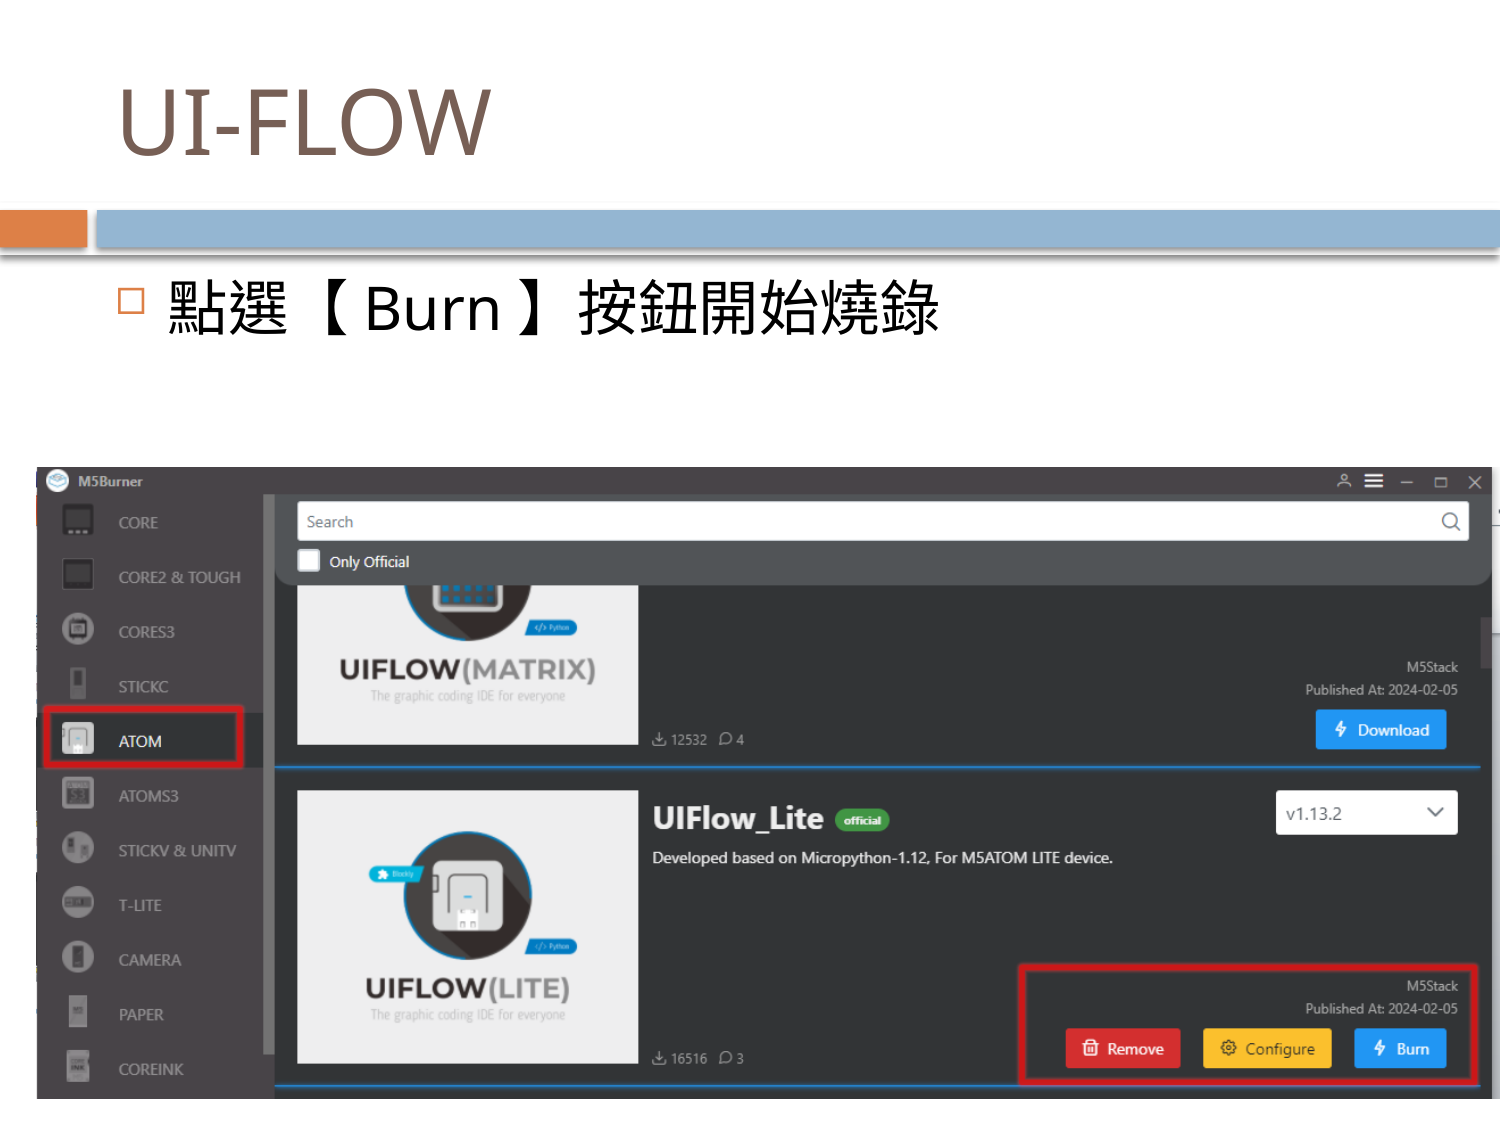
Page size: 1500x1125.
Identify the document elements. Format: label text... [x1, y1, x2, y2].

title UI-FLOW [100, 37, 1438, 200]
list 點選【Burn】按鈕開始燒錄 [100, 262, 1438, 466]
picture [36, 467, 1500, 1099]
